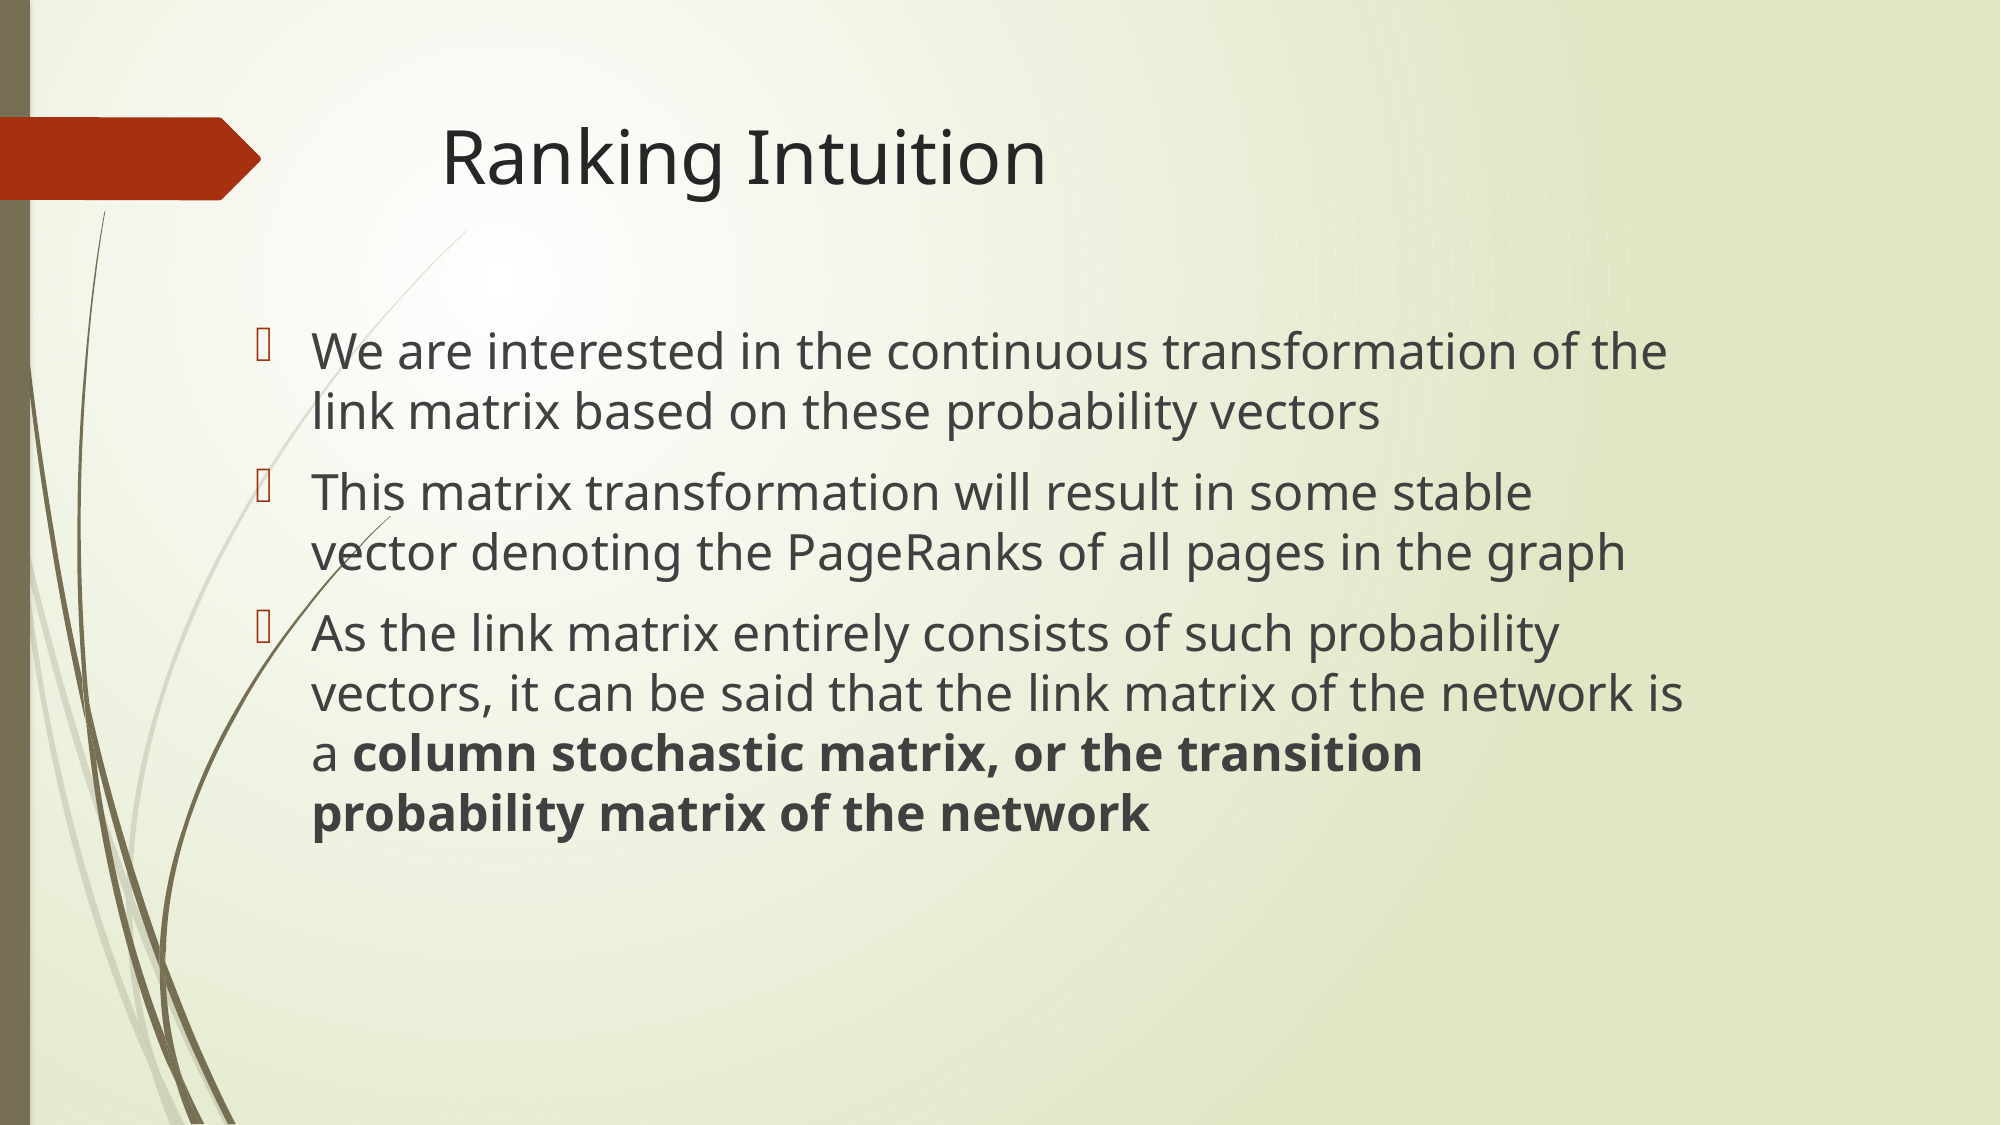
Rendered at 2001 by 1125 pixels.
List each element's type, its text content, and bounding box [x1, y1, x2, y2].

list We are interested in the continuous transformation of the link matrix based on these probability vectors This matrix transformation will result in some stable vector denoting the PageRanks of all pages in the graph As the link matrix entirely consists of such probability vectors, it can be said that the link matrix of the network is a column stochastic matrix, or the transition probability matrix of the network [239, 312, 1702, 1054]
title Ranking Intuition [425, 102, 1888, 313]
